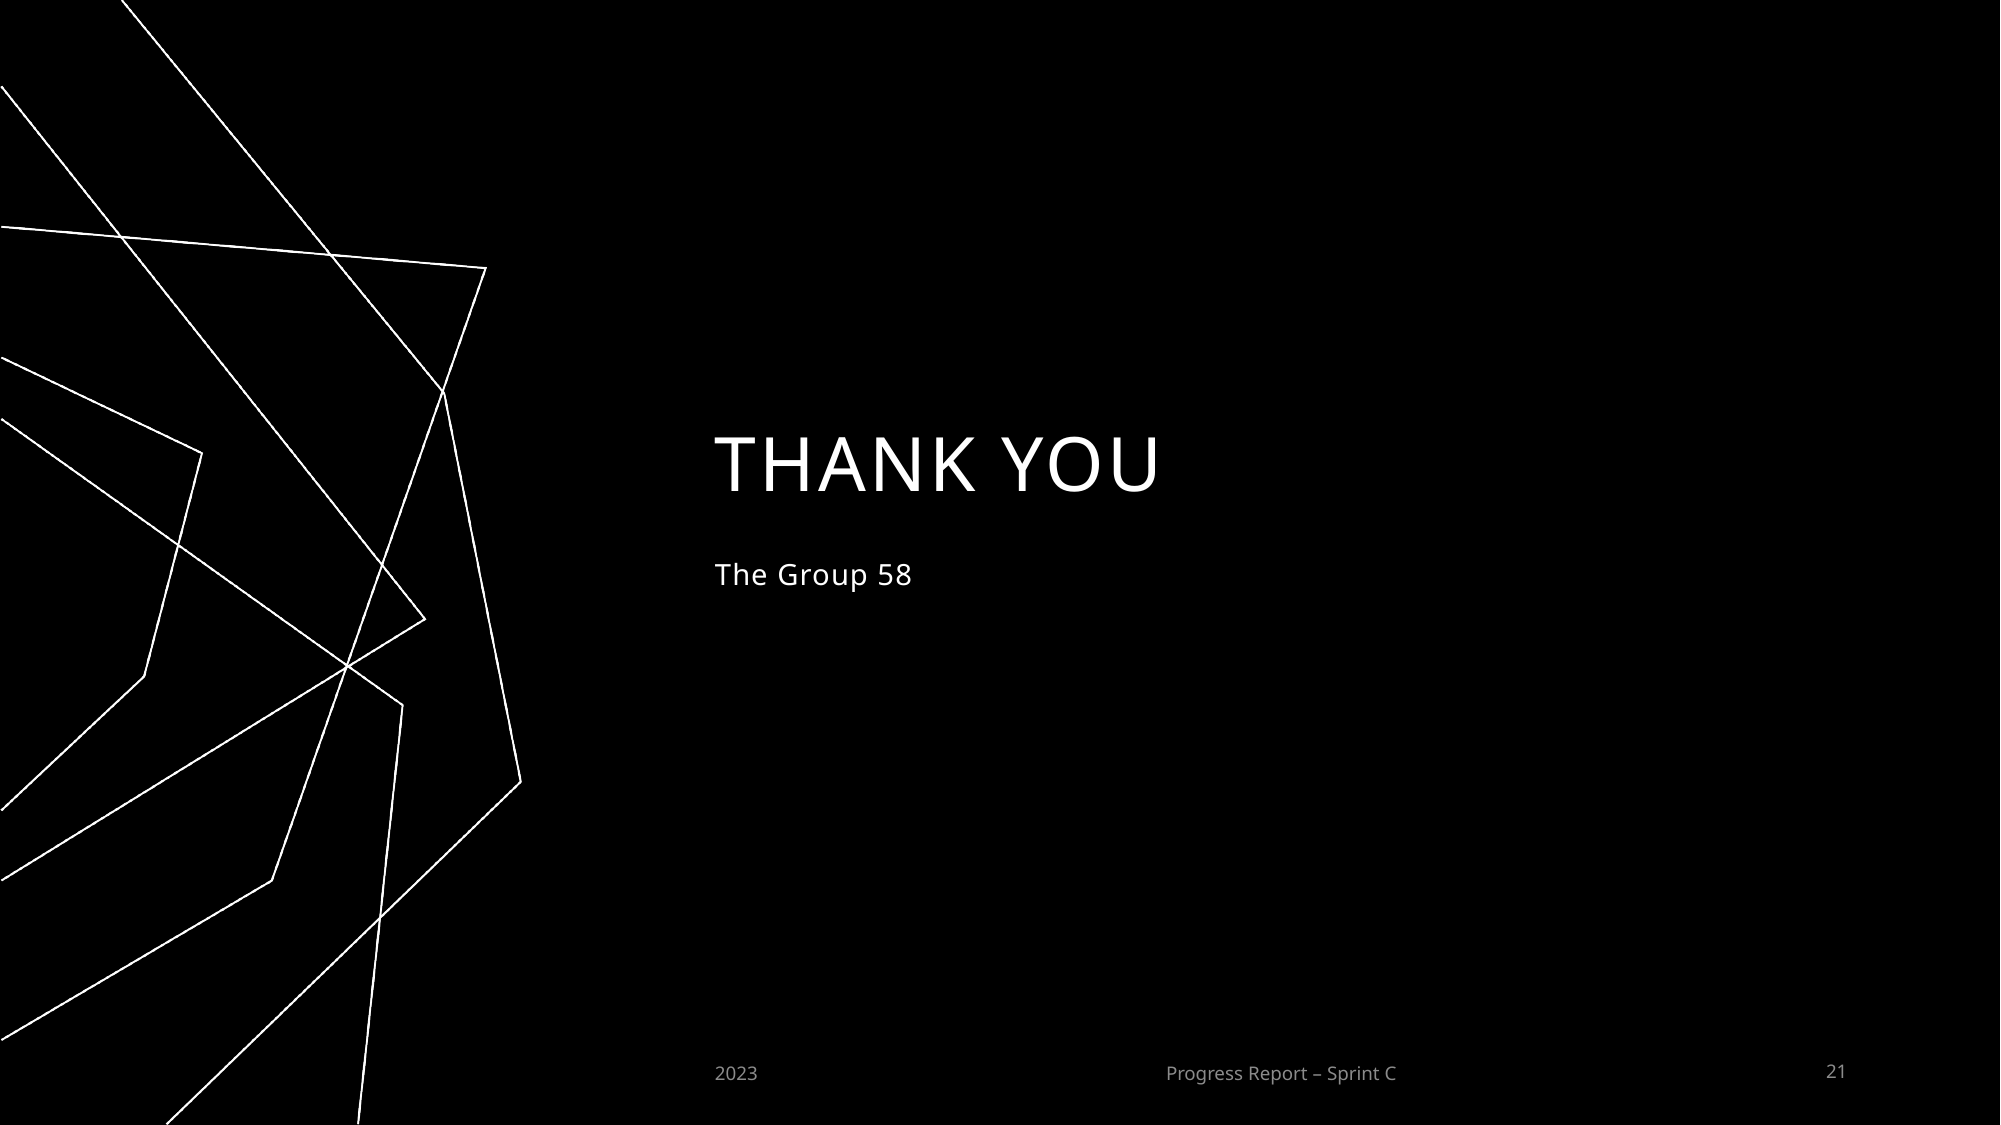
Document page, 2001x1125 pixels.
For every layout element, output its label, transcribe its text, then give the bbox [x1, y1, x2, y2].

slide_number 2023 [699, 1042, 992, 1103]
picture [0, 0, 522, 1125]
slide_number 21 [1571, 1042, 1863, 1103]
footer Progress Report – Sprint C [1062, 1042, 1500, 1103]
title THANK YOU [699, 265, 1386, 516]
subtitle The Group 58 [699, 531, 1386, 757]
